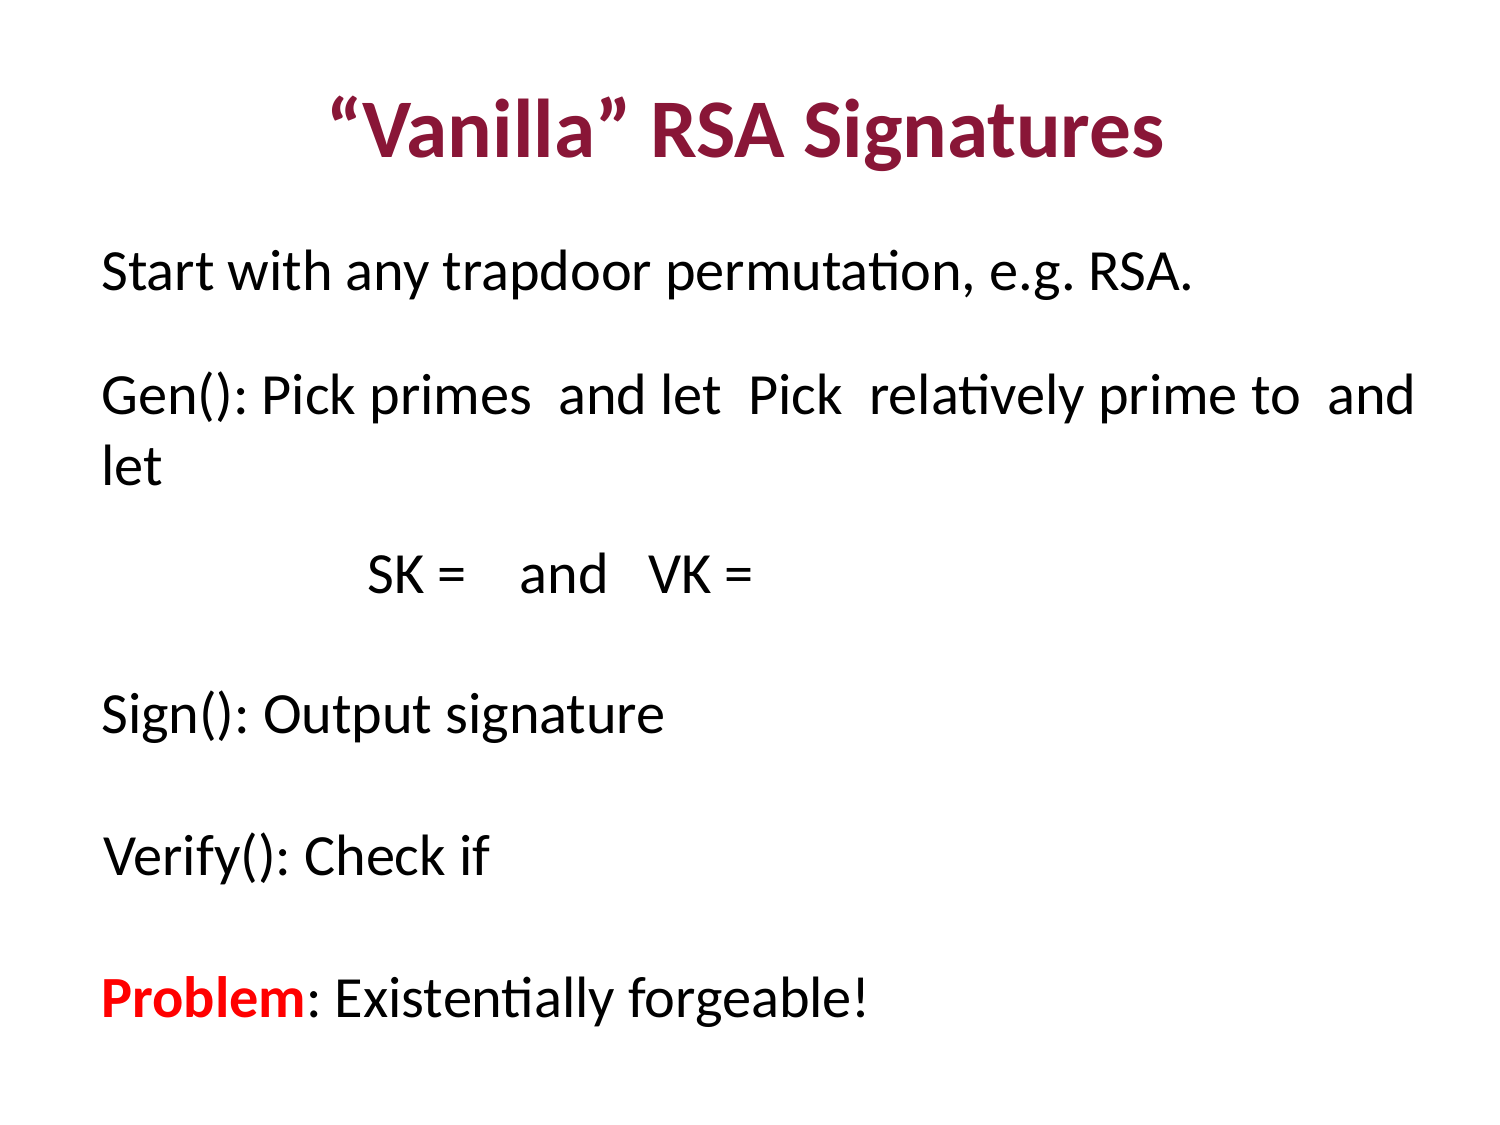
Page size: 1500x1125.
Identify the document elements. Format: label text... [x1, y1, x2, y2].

text_box Start with any trapdoor permutation, e.g. RSA. [86, 201, 1500, 332]
text_box “Vanilla” RSA Signatures [0, 66, 1495, 197]
text_box Problem: Existentially forgeable! [86, 928, 1495, 1059]
